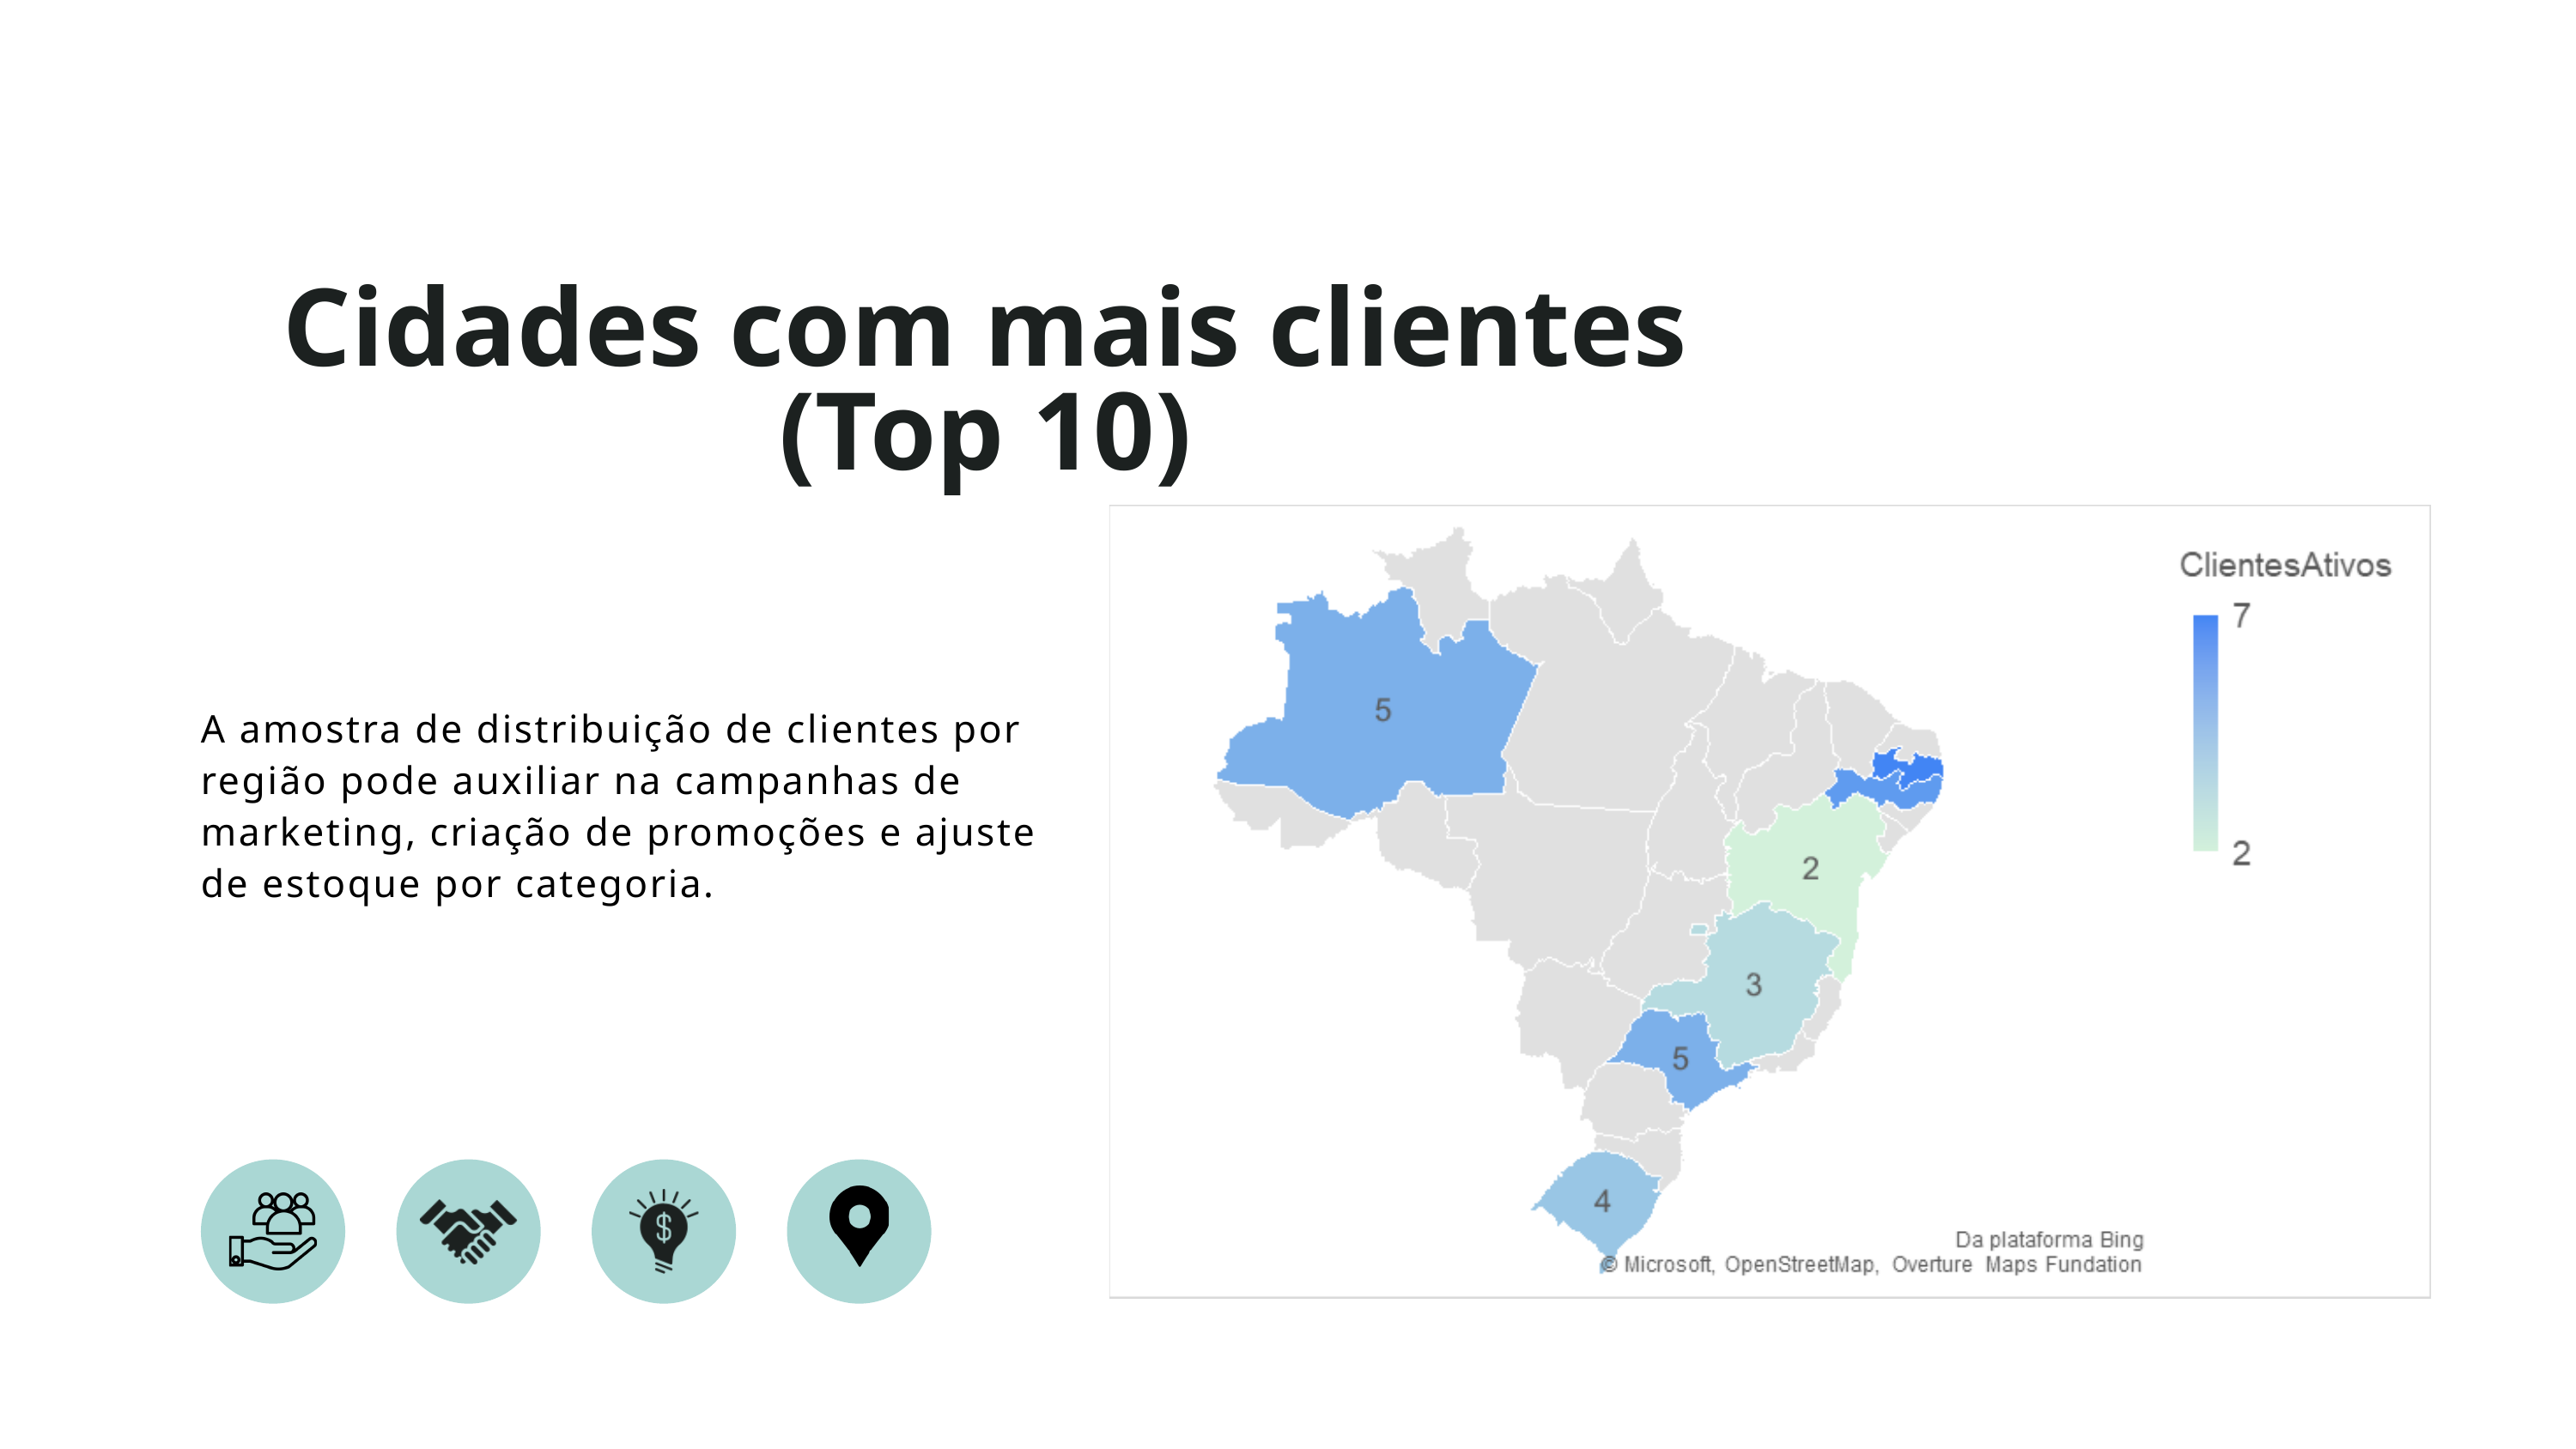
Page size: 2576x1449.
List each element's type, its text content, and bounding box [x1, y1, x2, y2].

text_box A amostra de distribuição de clientes por região pode auxiliar na campanhas de marketing, criação de promoções e ajuste de estoque por categoria. [201, 699, 1086, 906]
text_box Cidades com mais clientes (Top 10) [200, 282, 1771, 492]
text_box [1109, 505, 2432, 1299]
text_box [200, 1159, 932, 1304]
